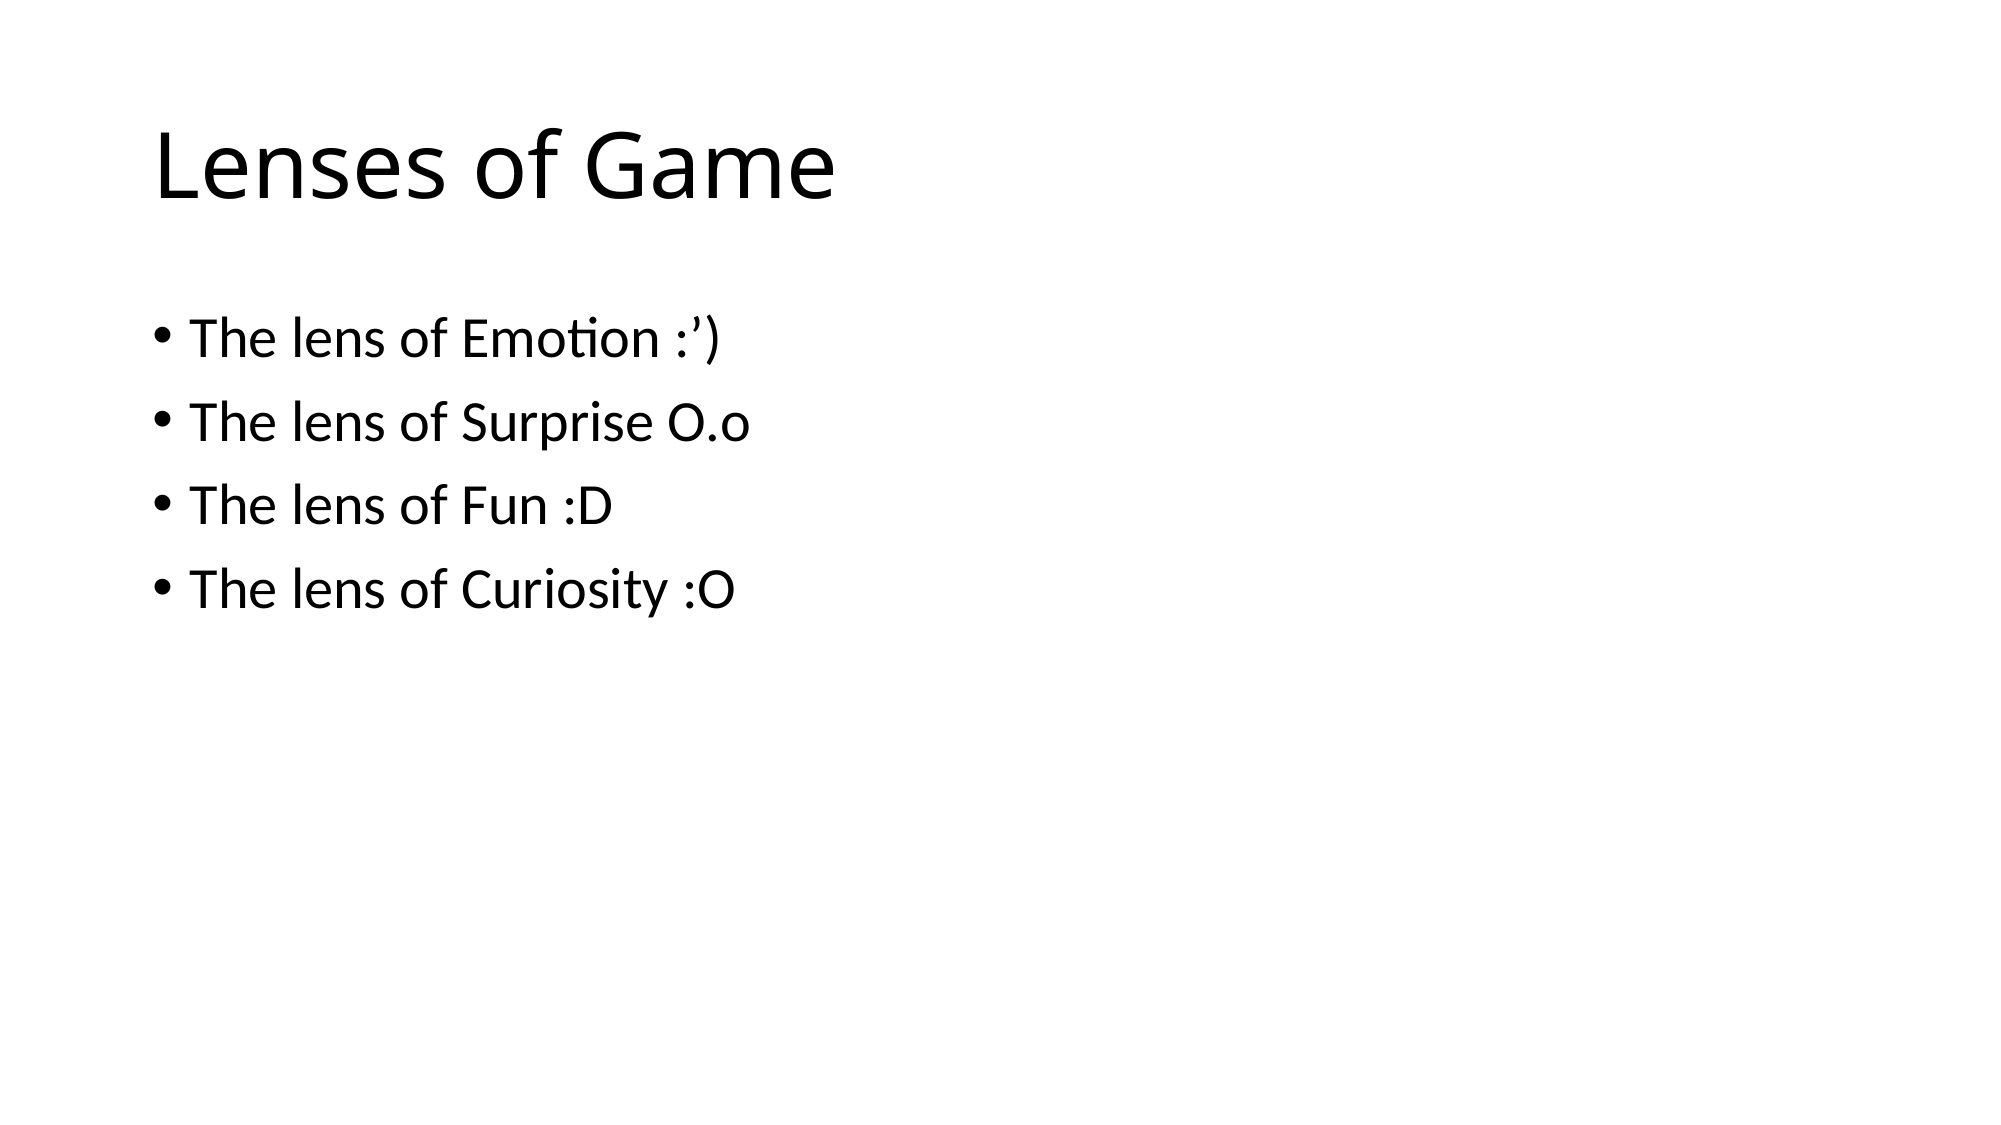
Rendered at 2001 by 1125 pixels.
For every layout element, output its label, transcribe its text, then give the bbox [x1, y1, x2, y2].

title Lenses of Game [137, 59, 1863, 278]
list The lens of Emotion :’) The lens of Surprise O.o The lens of Fun :D The lens of Curiosity :O [137, 299, 1863, 1014]
